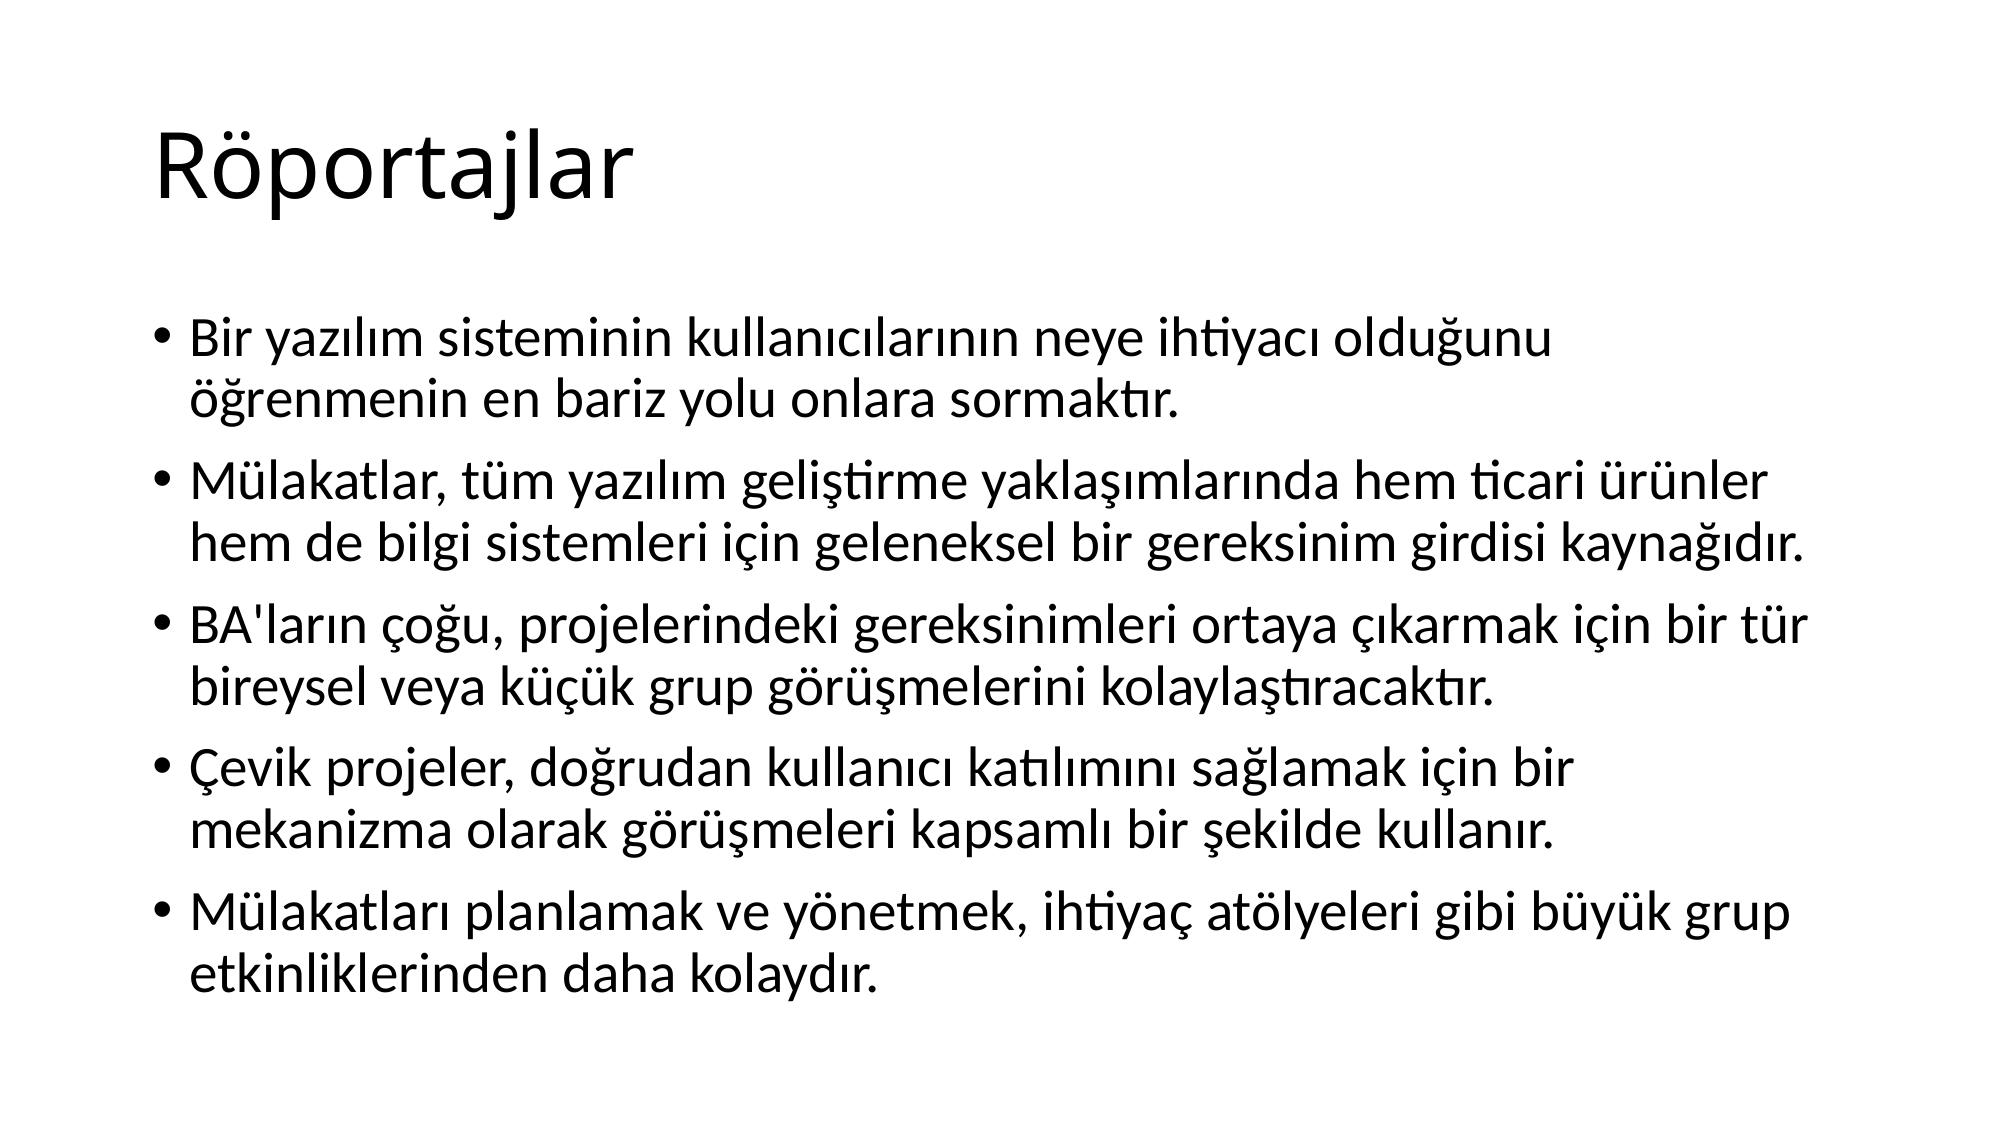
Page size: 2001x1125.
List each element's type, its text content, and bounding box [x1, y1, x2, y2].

title Röportajlar [137, 59, 1863, 278]
list Bir yazılım sisteminin kullanıcılarının neye ihtiyacı olduğunu öğrenmenin en bariz yolu onlara sormaktır. Mülakatlar, tüm yazılım geliştirme yaklaşımlarında hem ticari ürünler hem de bilgi sistemleri için geleneksel bir gereksinim girdisi kaynağıdır. BA'ların çoğu, projelerindeki gereksinimleri ortaya çıkarmak için bir tür bireysel veya küçük grup görüşmelerini kolaylaştıracaktır. Çevik projeler, doğrudan kullanıcı katılımını sağlamak için bir mekanizma olarak görüşmeleri kapsamlı bir şekilde kullanır. Mülakatları planlamak ve yönetmek, ihtiyaç atölyeleri gibi büyük grup etkinliklerinden daha kolaydır. [137, 299, 1863, 1014]
